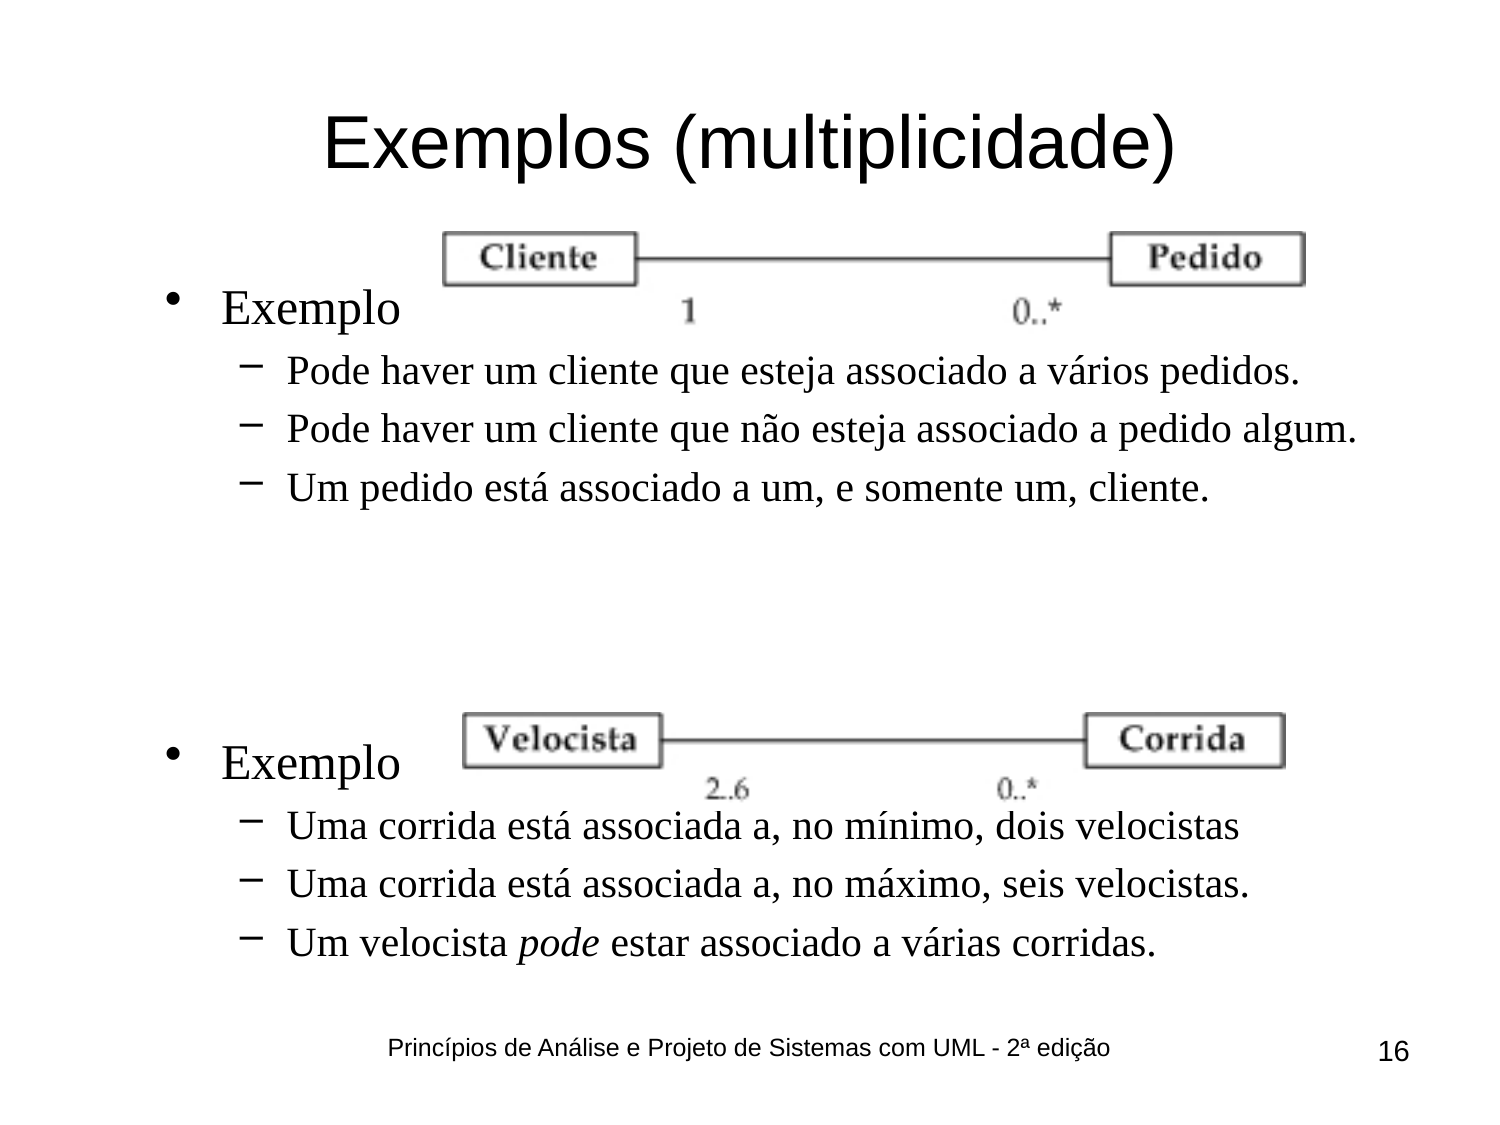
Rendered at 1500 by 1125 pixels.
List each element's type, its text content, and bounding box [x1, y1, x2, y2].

picture [462, 712, 1286, 812]
picture [442, 231, 1306, 337]
footer Princípios de Análise e Projeto de Sistemas com UML - 2ª edição [287, 1024, 1213, 1103]
text_box Exemplo Pode haver um cliente que esteja associado a vários pedidos. Pode haver um cliente que não esteja associado a pedido algum. Um pedido está associado a um, e somente um, cliente. Exemplo Uma corrida está associada a, no mínimo, dois velocistas Uma corrida está associada a, no máximo, seis velocistas. Um velocista pode estar associado a várias corridas. [149, 267, 1425, 705]
title Exemplos (multiplicidade) [75, 45, 1425, 233]
slide_number 16 [1224, 1024, 1426, 1103]
